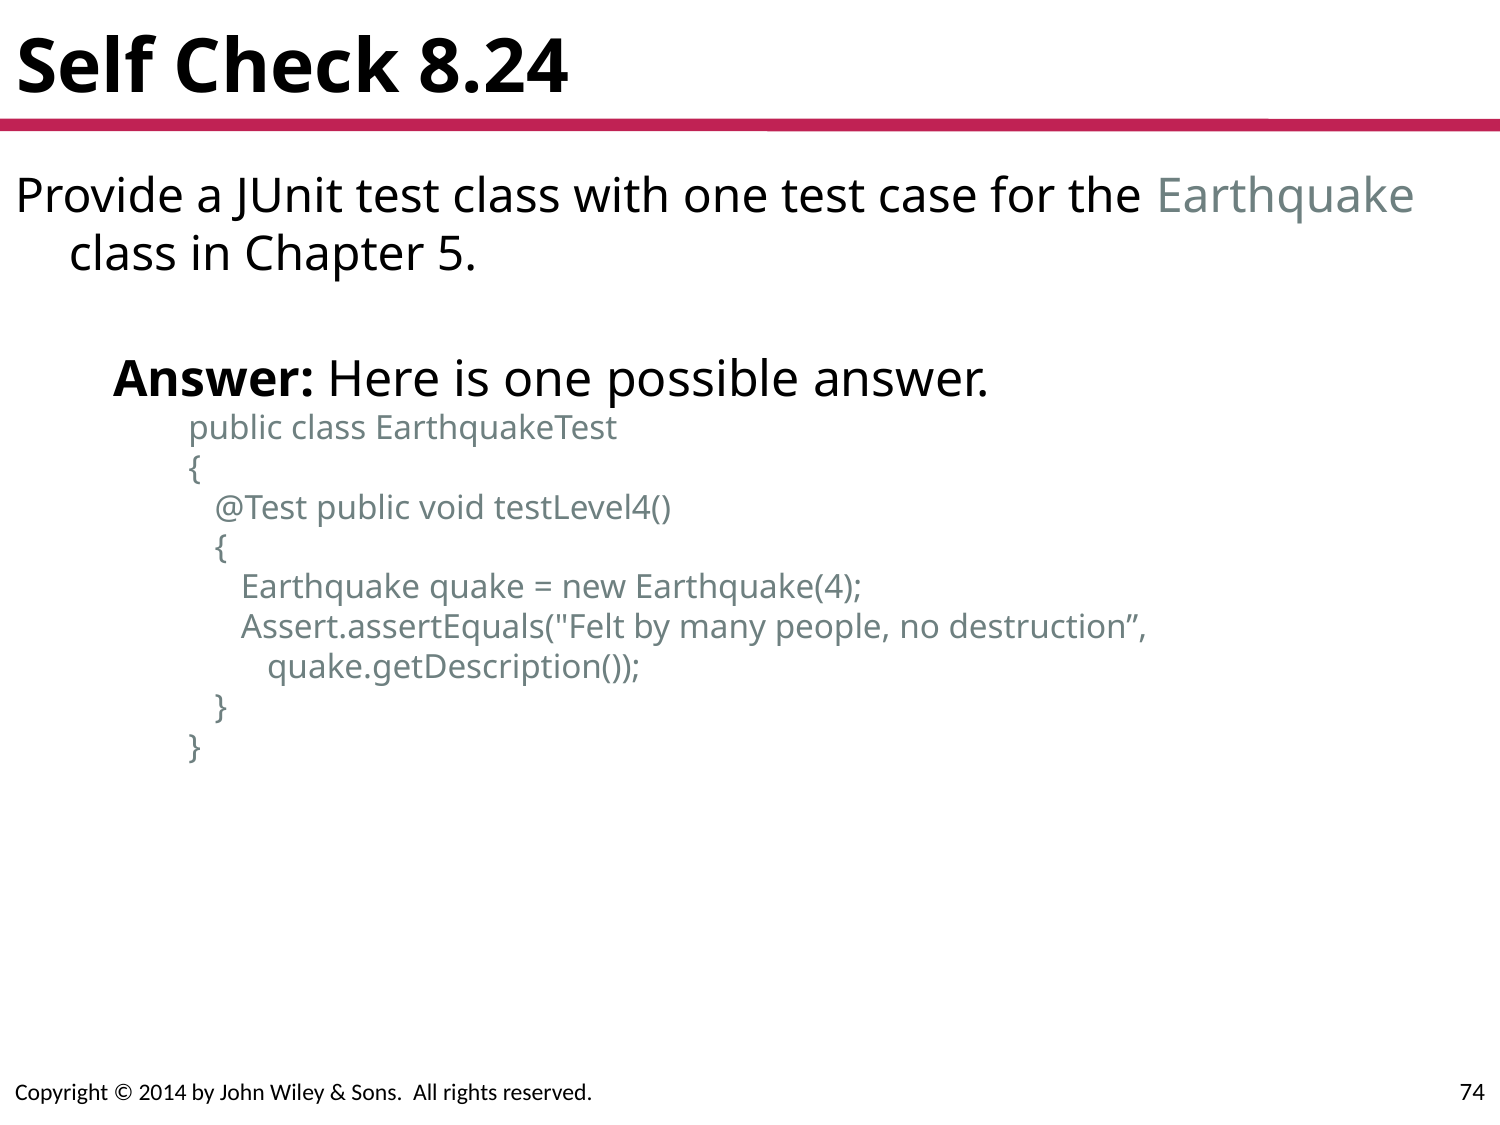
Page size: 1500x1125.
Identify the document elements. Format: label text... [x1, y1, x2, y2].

list Provide a JUnit test class with one test case for the Earthquake class in Chapter 5. [0, 157, 1499, 288]
title Self Check 8.24 [1, 0, 1500, 125]
list Answer: Here is one possible answer. public class EarthquakeTest { @Test public void testLevel4() { Earthquake quake = new Earthquake(4); Assert.assertEquals("Felt by many people, no destruction”, quake.getDescription()); } } [98, 338, 1499, 892]
